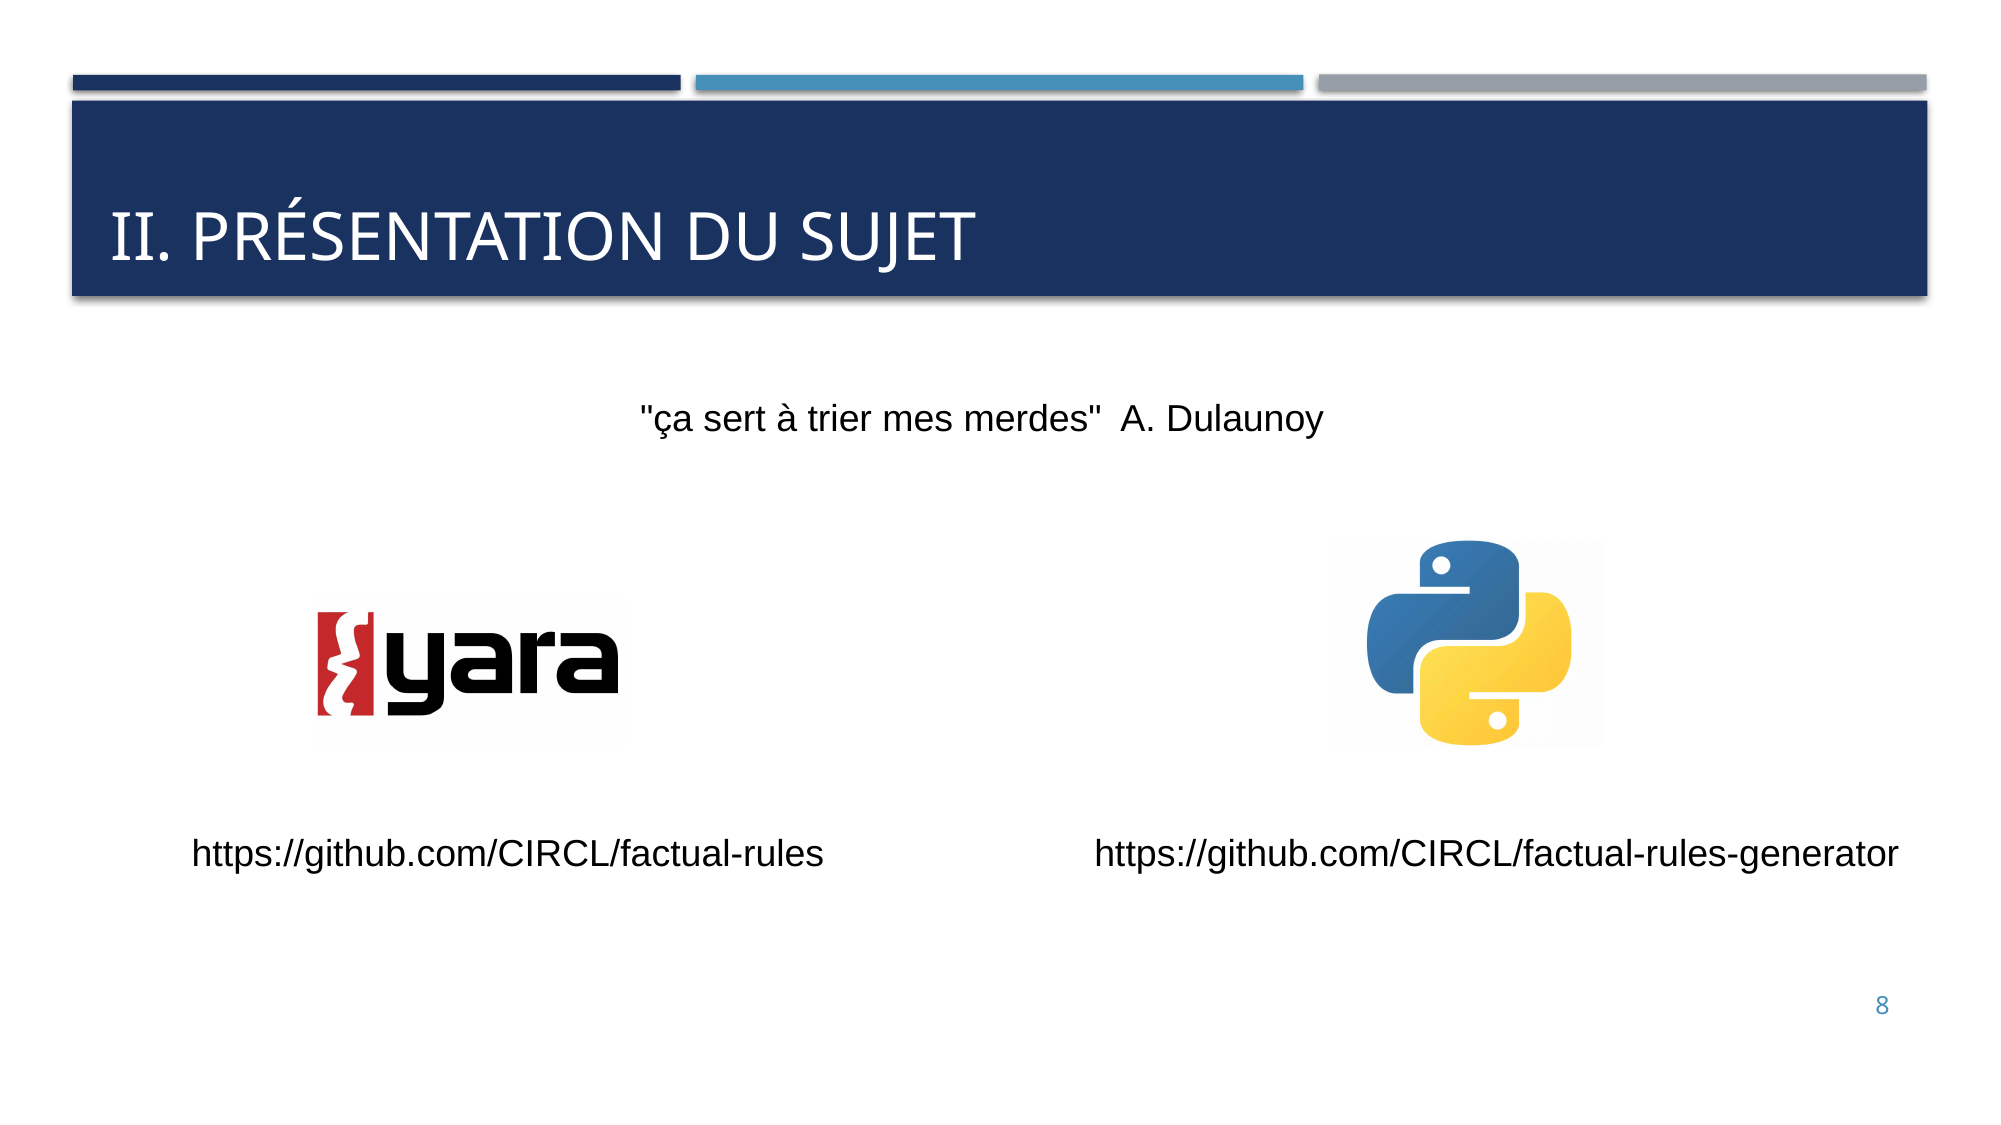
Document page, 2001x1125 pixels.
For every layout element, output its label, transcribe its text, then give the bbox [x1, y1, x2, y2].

text_box https://github.com/CIRCL/factual-rules-generator [1079, 821, 1915, 881]
picture [1327, 538, 1603, 746]
text_box https://github.com/CIRCL/factual-rules [176, 821, 840, 881]
picture [312, 595, 626, 746]
title II. Présentation du sujet [95, 115, 1905, 282]
text_box "ça sert à trier mes merdes" A. Dulaunoy [625, 386, 1375, 447]
slide_number 8 [1732, 977, 1905, 1037]
